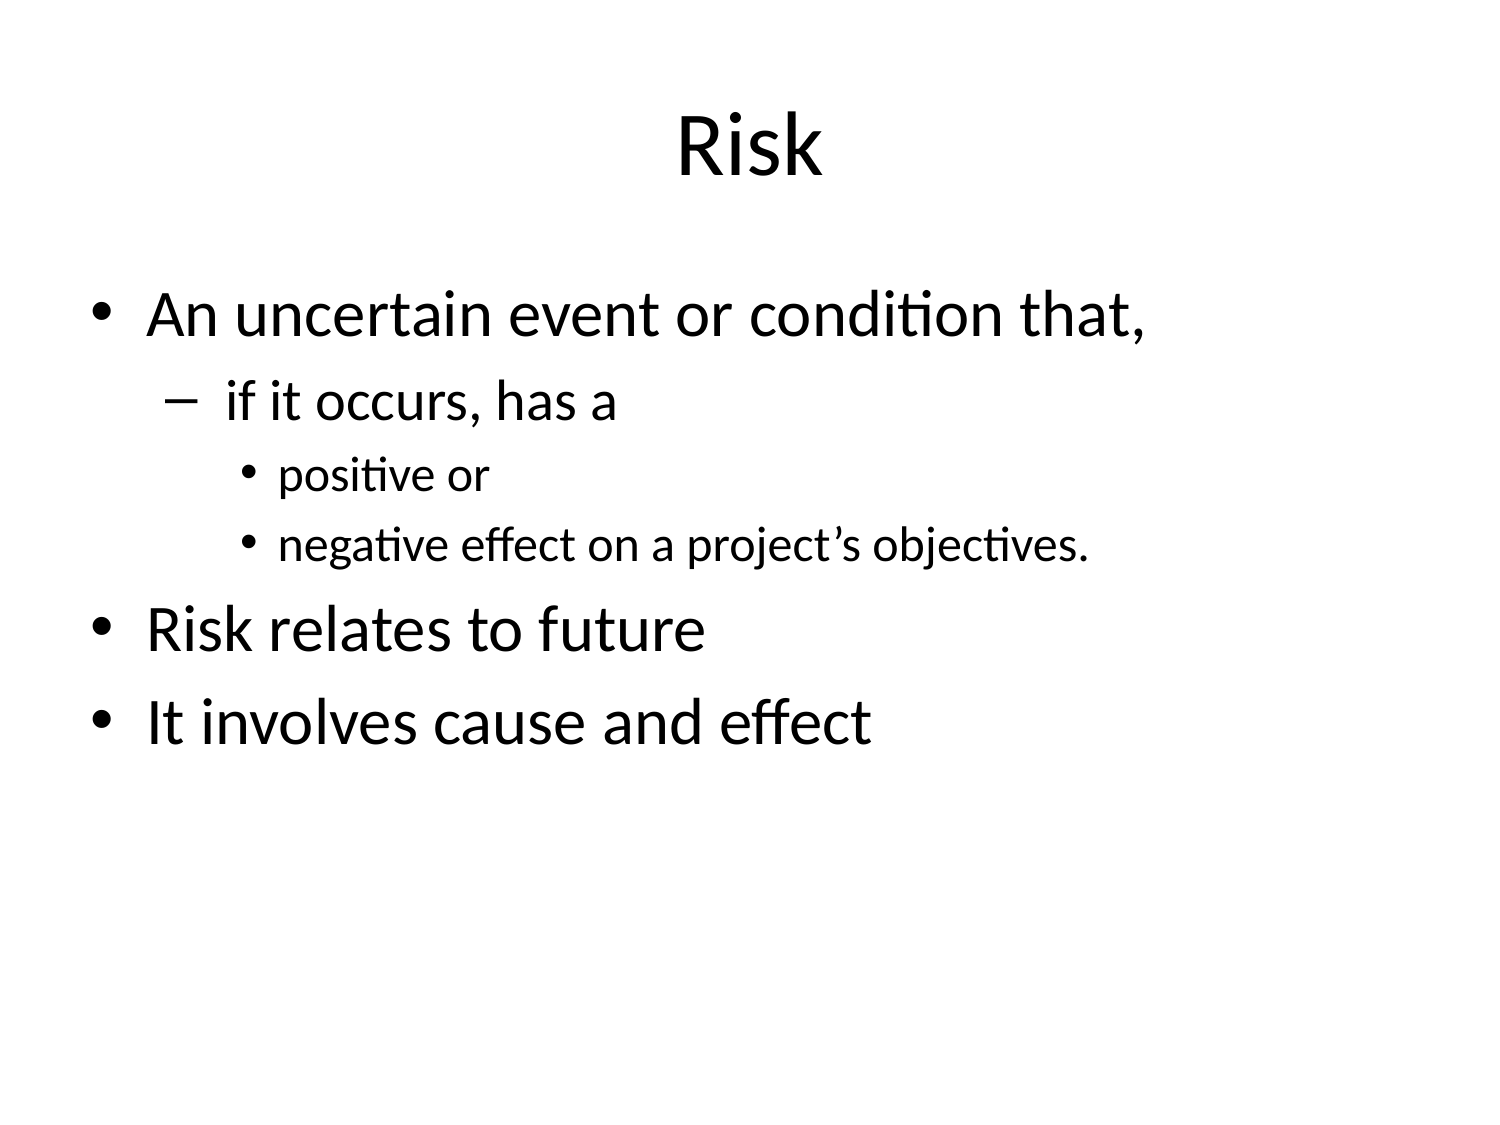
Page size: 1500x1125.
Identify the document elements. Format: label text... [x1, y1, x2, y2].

list An uncertain event or condition that, if it occurs, has a positive or negative effect on a project’s objectives. Risk relates to future It involves cause and effect [75, 262, 1425, 1005]
title Risk [75, 45, 1425, 233]
